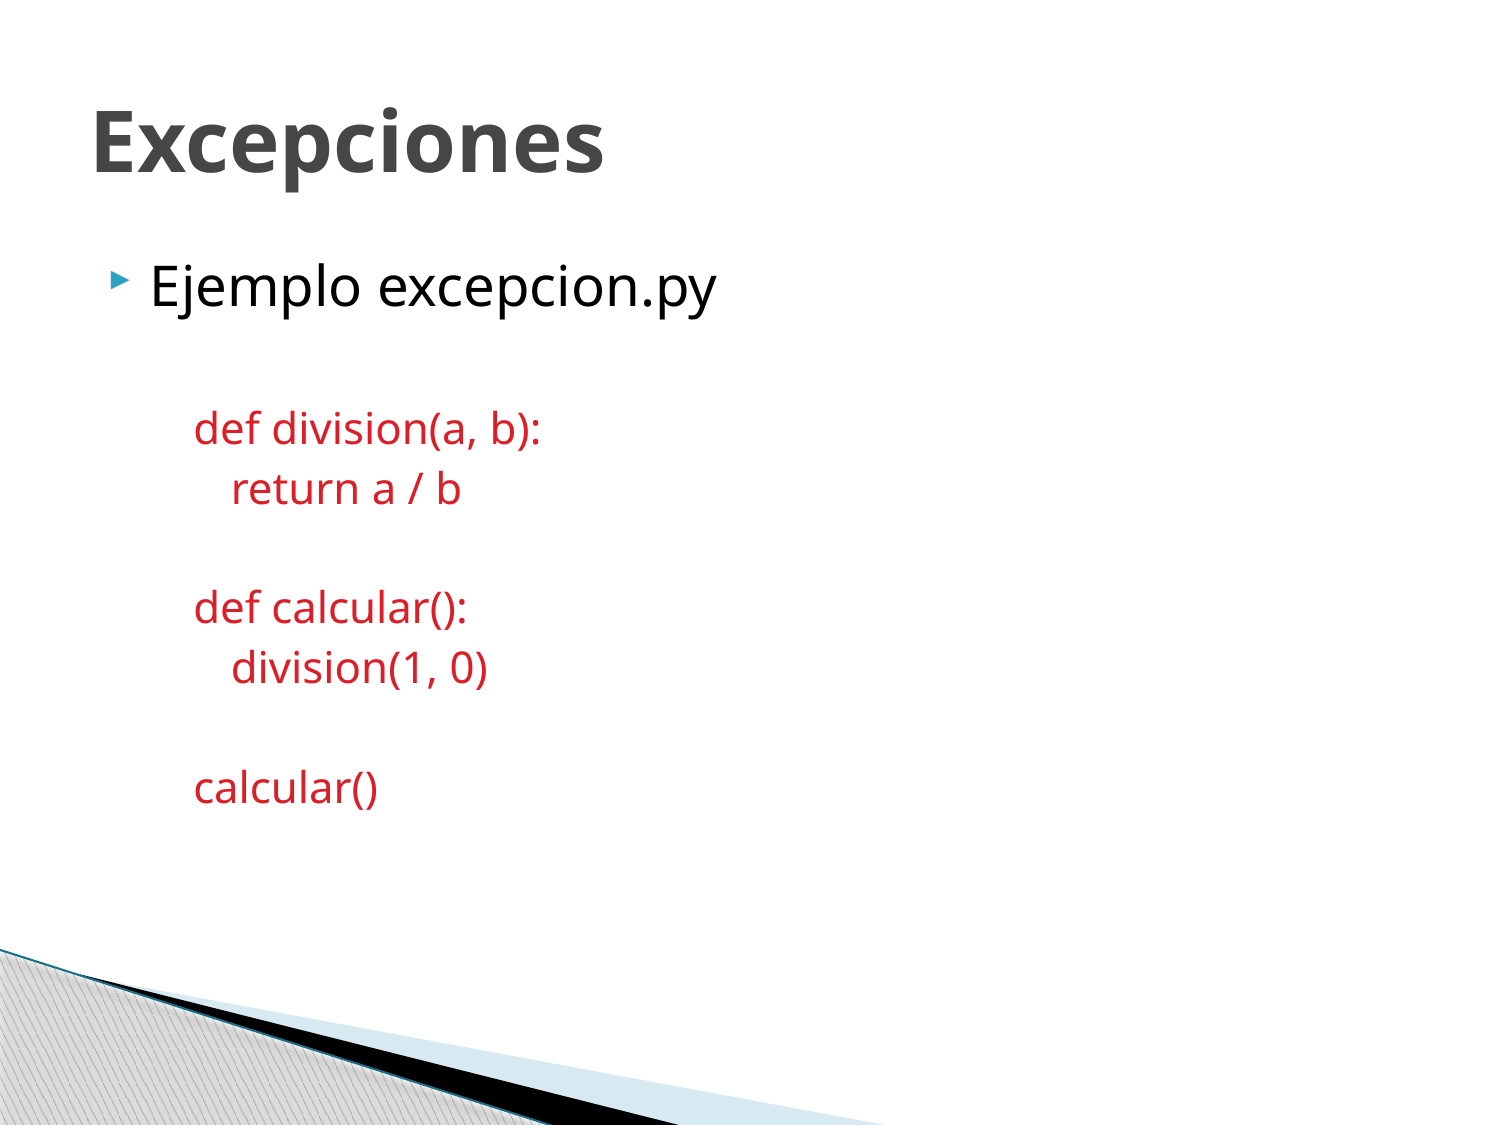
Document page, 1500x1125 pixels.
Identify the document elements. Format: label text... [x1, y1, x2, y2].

title Excepciones [75, 45, 1425, 233]
list Ejemplo excepcion.py def division(a, b): return a / b def calcular(): division(1, 0) calcular() [75, 243, 1425, 986]
